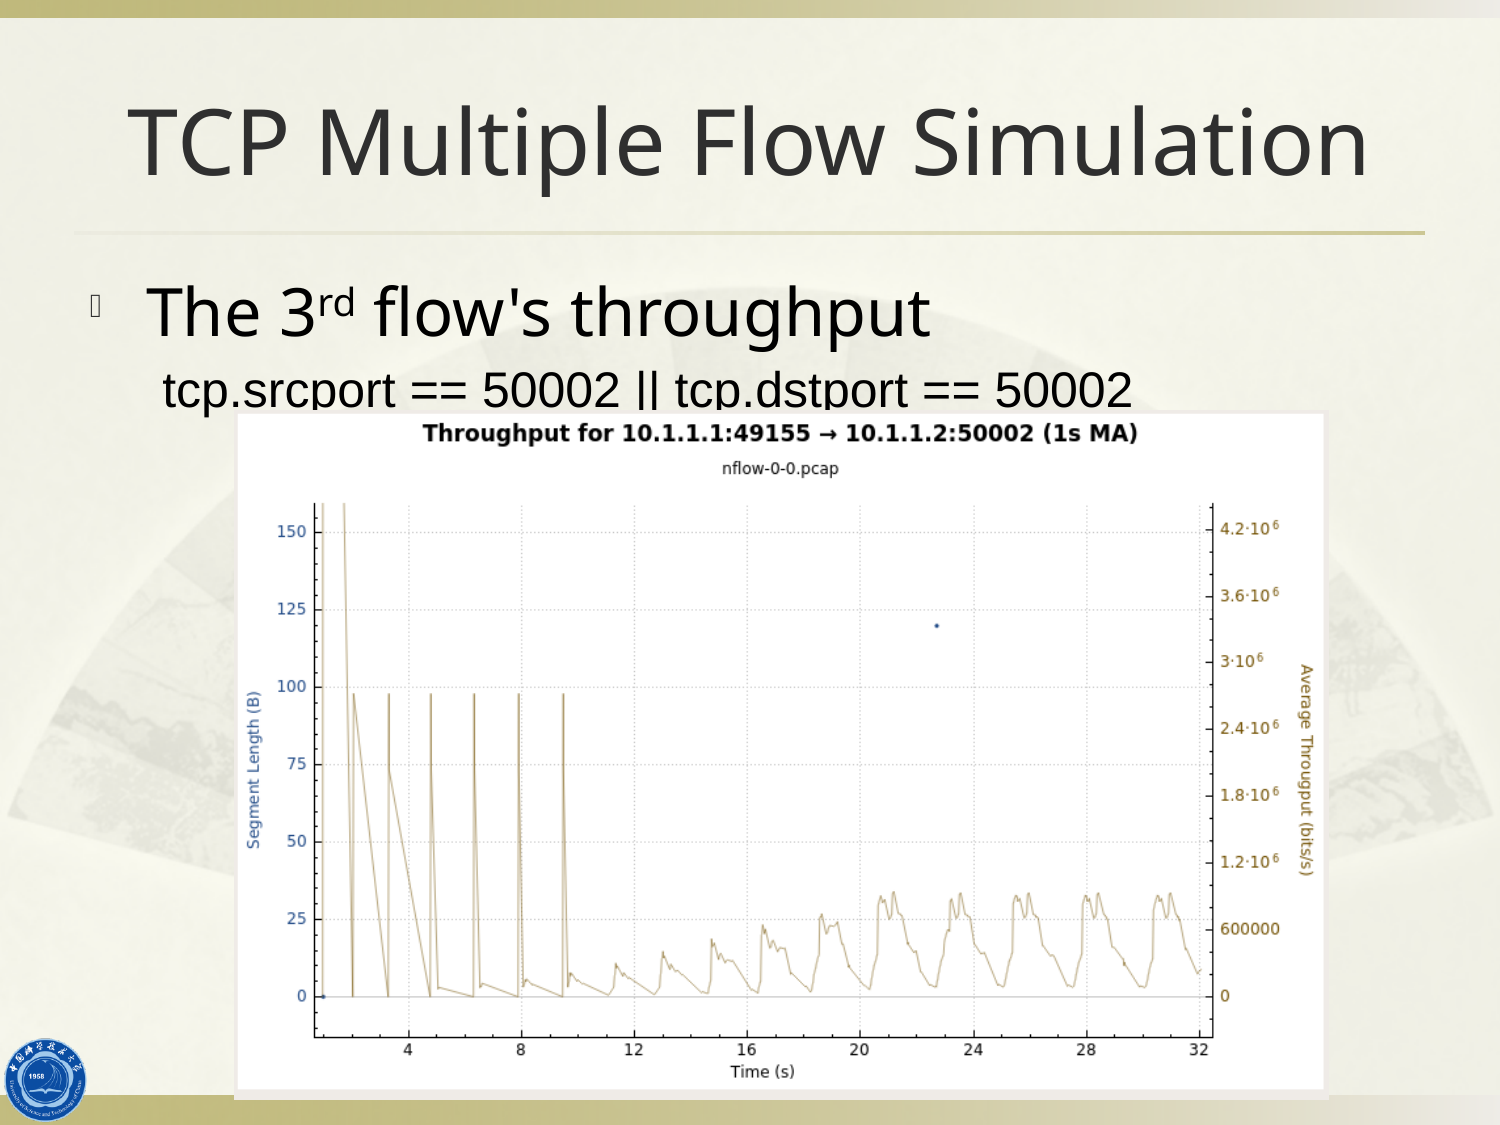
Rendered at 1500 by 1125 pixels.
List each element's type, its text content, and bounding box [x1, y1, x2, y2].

picture [233, 409, 1329, 1100]
text_box tcp.srcport == 50002 || tcp.dstport == 50002 [147, 349, 1282, 425]
list The 3rd flow's throughput [75, 262, 1425, 1032]
title TCP Multiple Flow Simulation [75, 45, 1425, 233]
picture [0, 1034, 90, 1125]
